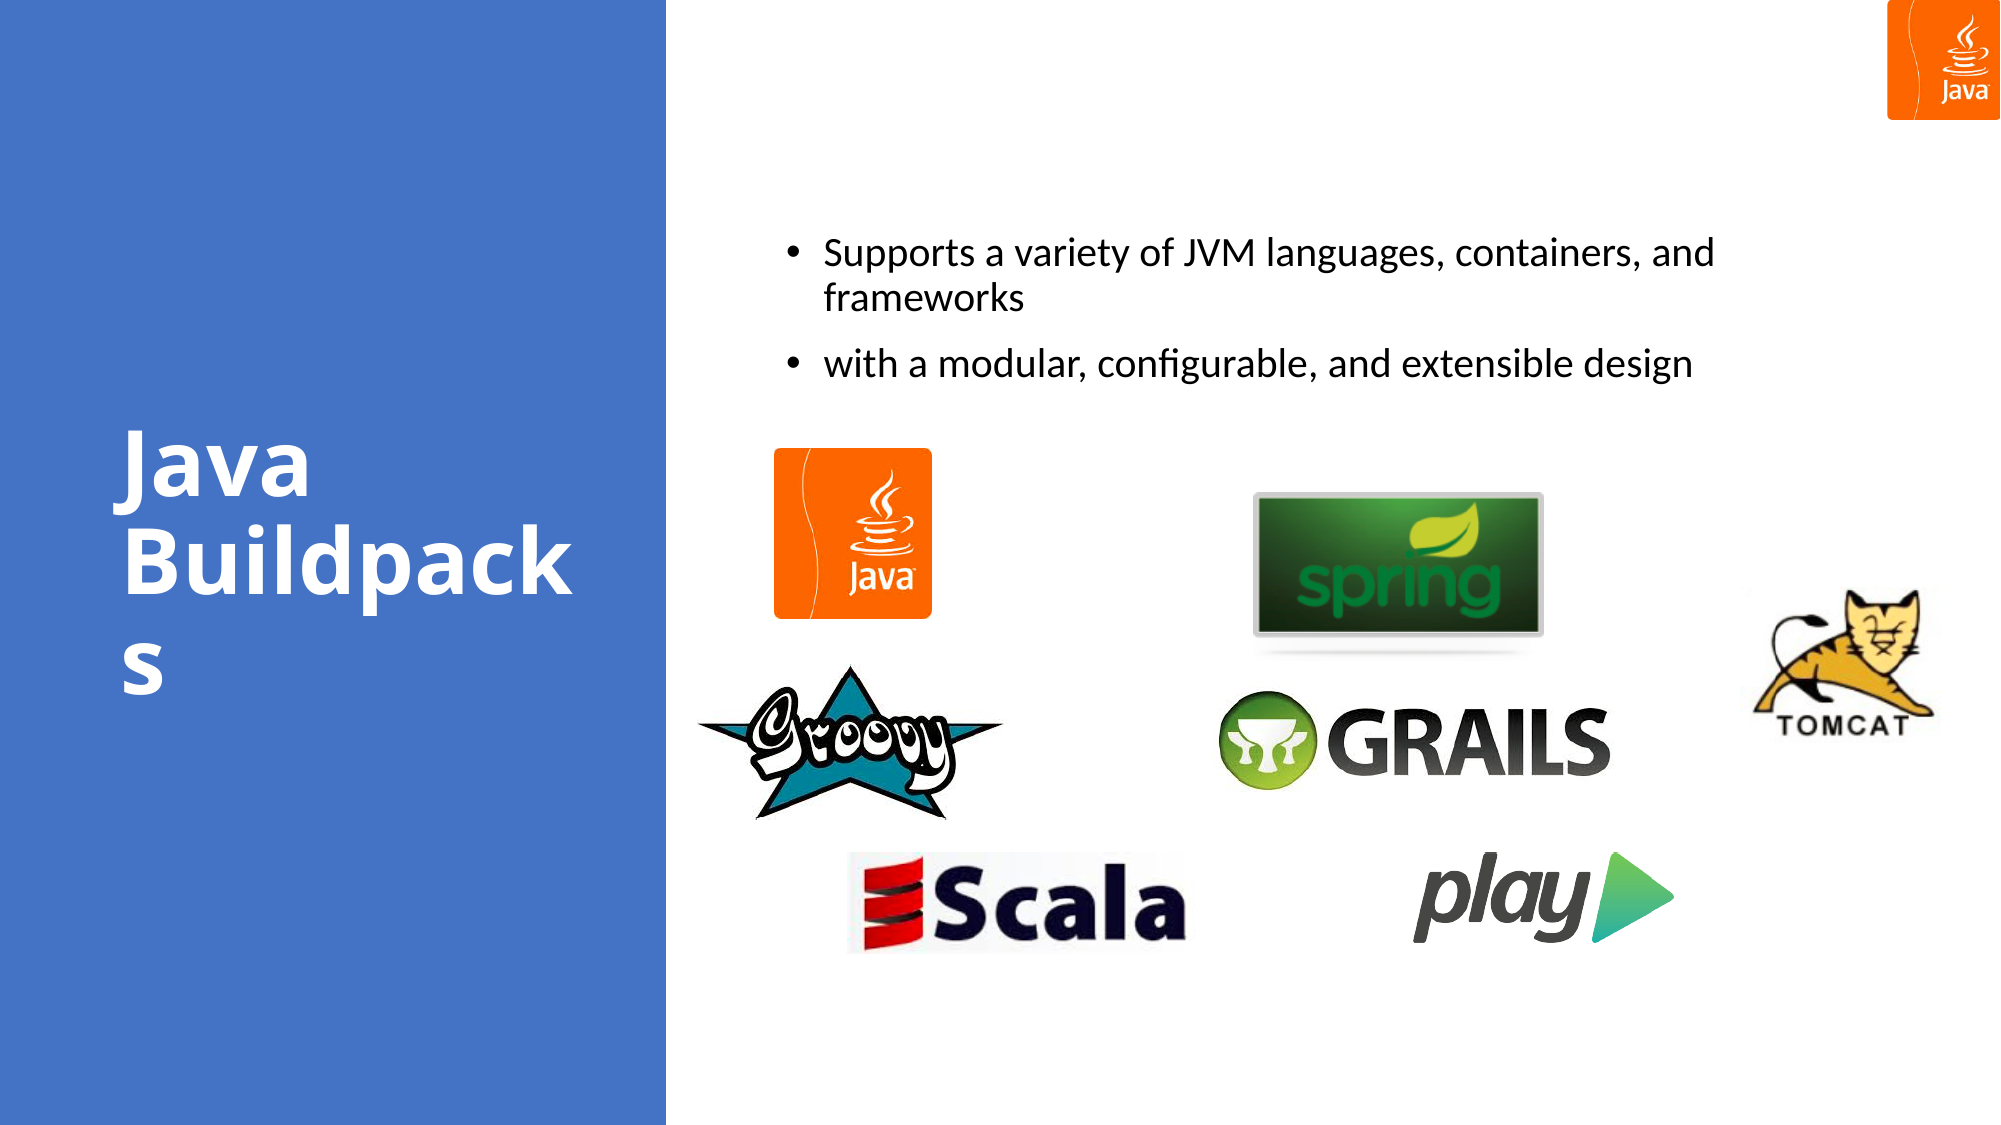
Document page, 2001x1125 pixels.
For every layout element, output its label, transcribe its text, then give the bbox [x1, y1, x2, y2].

list Supports a variety of JVM languages, containers, and frameworks with a modular, configurable, and extensible design [770, 104, 1895, 446]
title Java Buildpacks [105, 104, 614, 1026]
picture [1887, 0, 2000, 120]
text_box [0, 0, 667, 1125]
picture [665, 446, 1960, 974]
